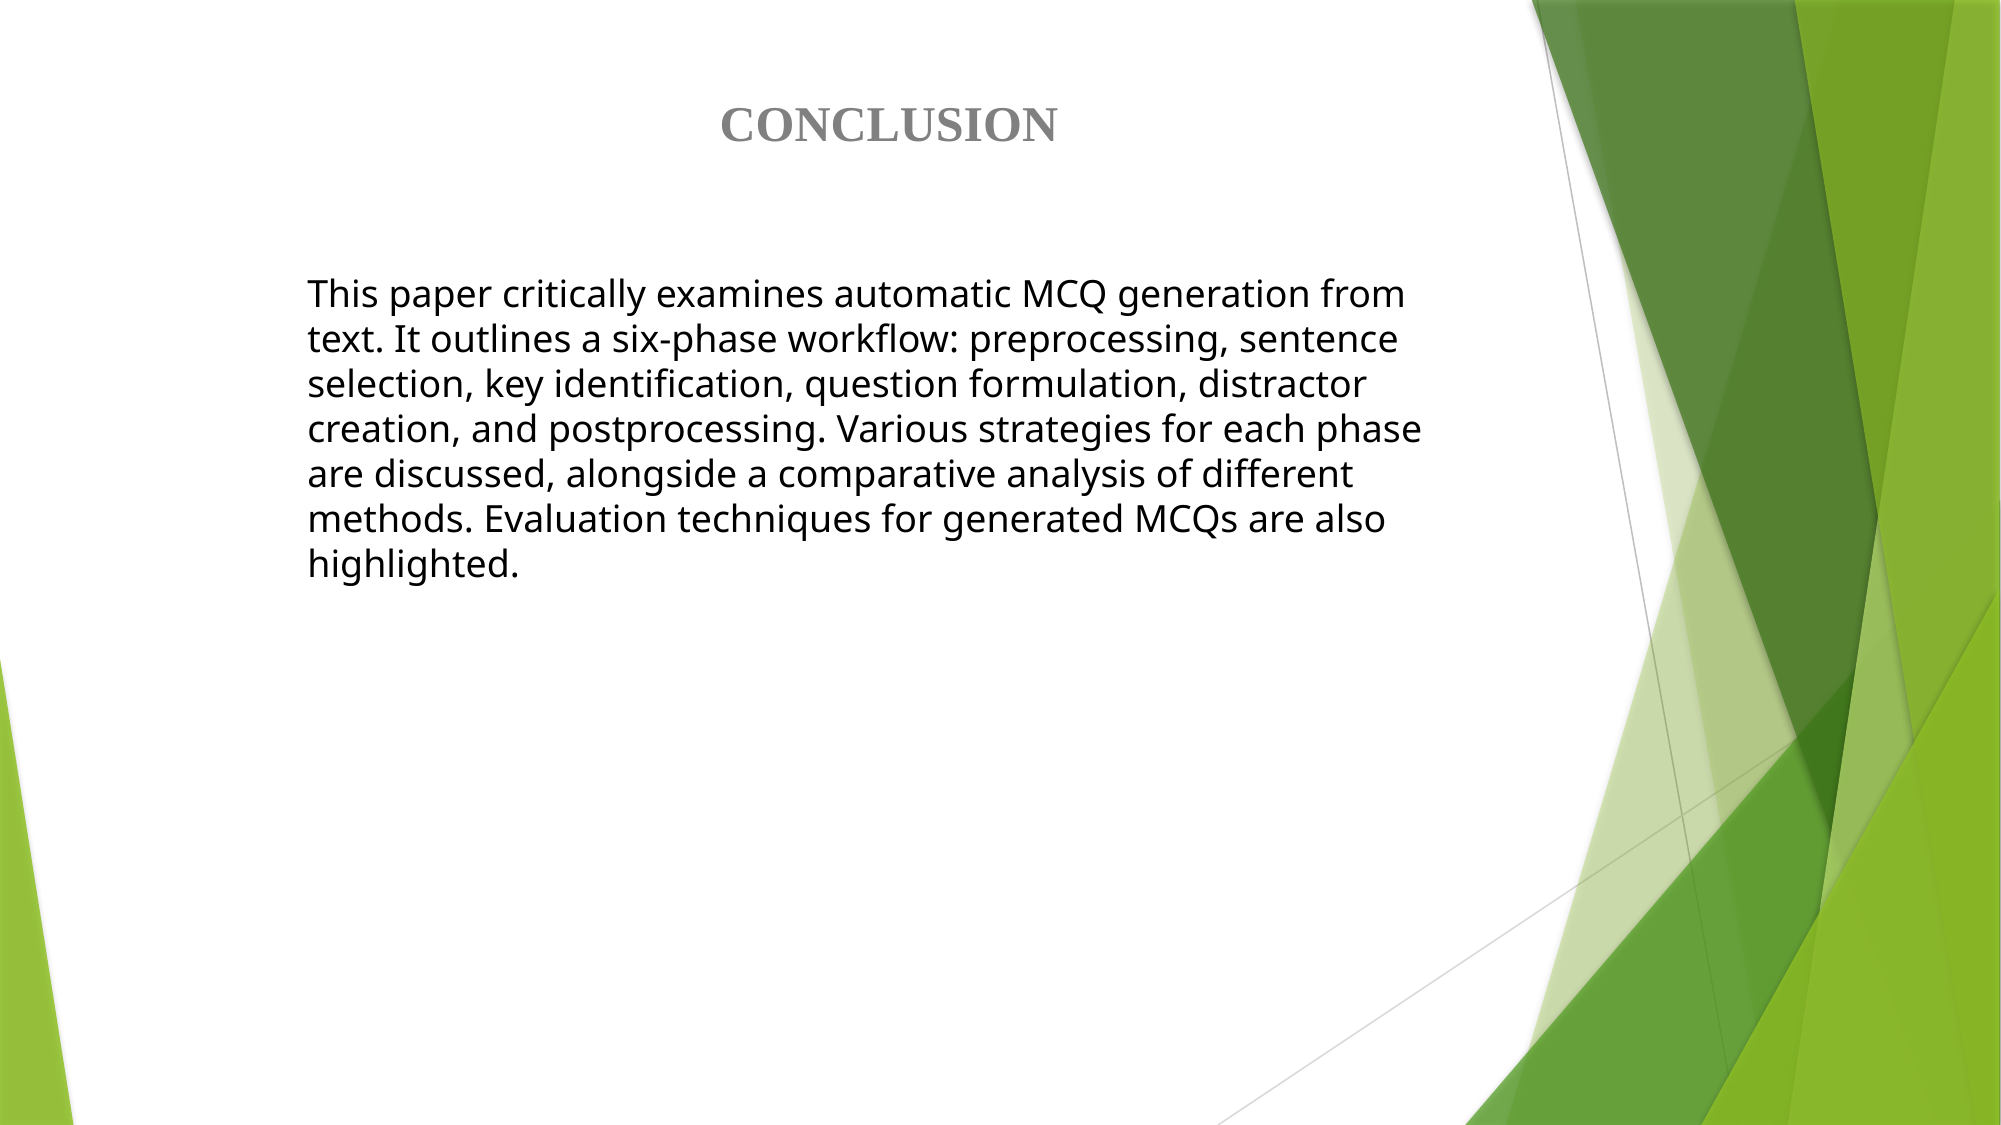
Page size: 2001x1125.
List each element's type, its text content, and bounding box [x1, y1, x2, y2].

text_box This paper critically examines automatic MCQ generation from text. It outlines a six-phase workflow: preprocessing, sentence selection, key identification, question formulation, distractor creation, and postprocessing. Various strategies for each phase are discussed, alongside a comparative analysis of different methods. Evaluation techniques for generated MCQs are also highlighted. [292, 262, 1465, 592]
text_box CONCLUSION [65, 83, 1712, 159]
